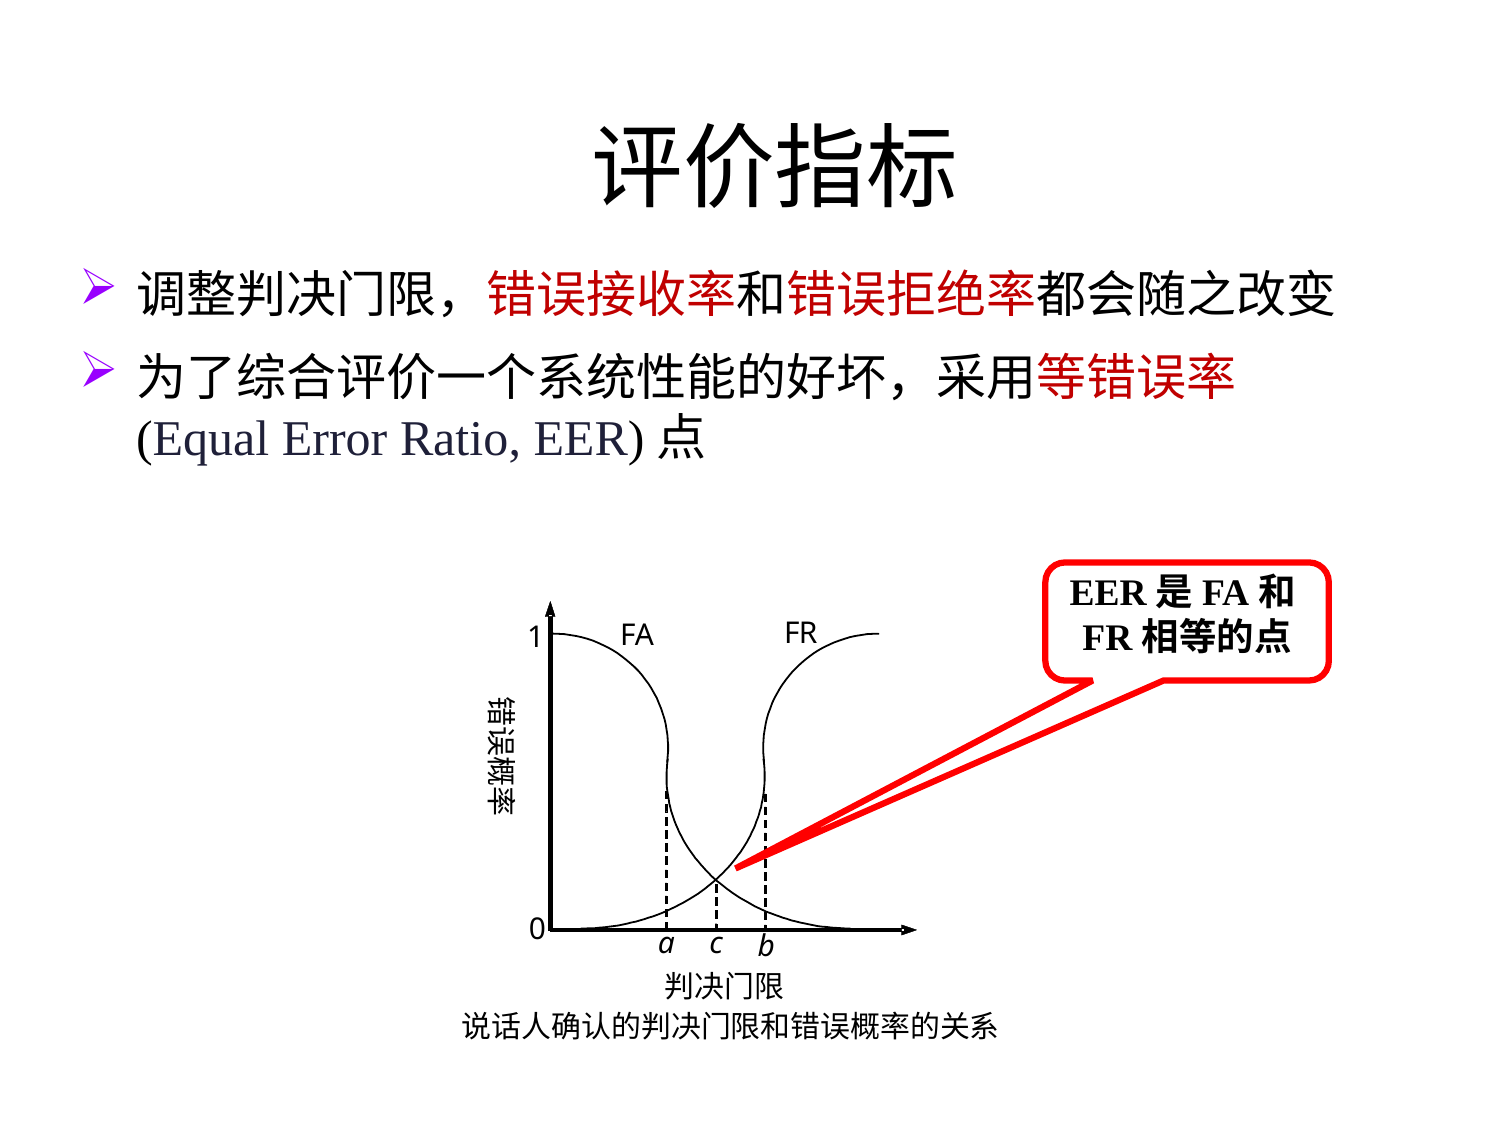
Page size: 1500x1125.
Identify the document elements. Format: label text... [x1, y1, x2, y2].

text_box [383, 597, 1095, 1058]
text_box 调整判决门限，错误接收率和错误拒绝率都会随之改变 为了综合评价一个系统性能的好坏，采用等错误率(Equal Error Ratio, EER)点 [64, 255, 1365, 669]
text_box EER是FA和FR相等的点 [1045, 562, 1329, 709]
text_box 评价指标 [99, 70, 1450, 258]
